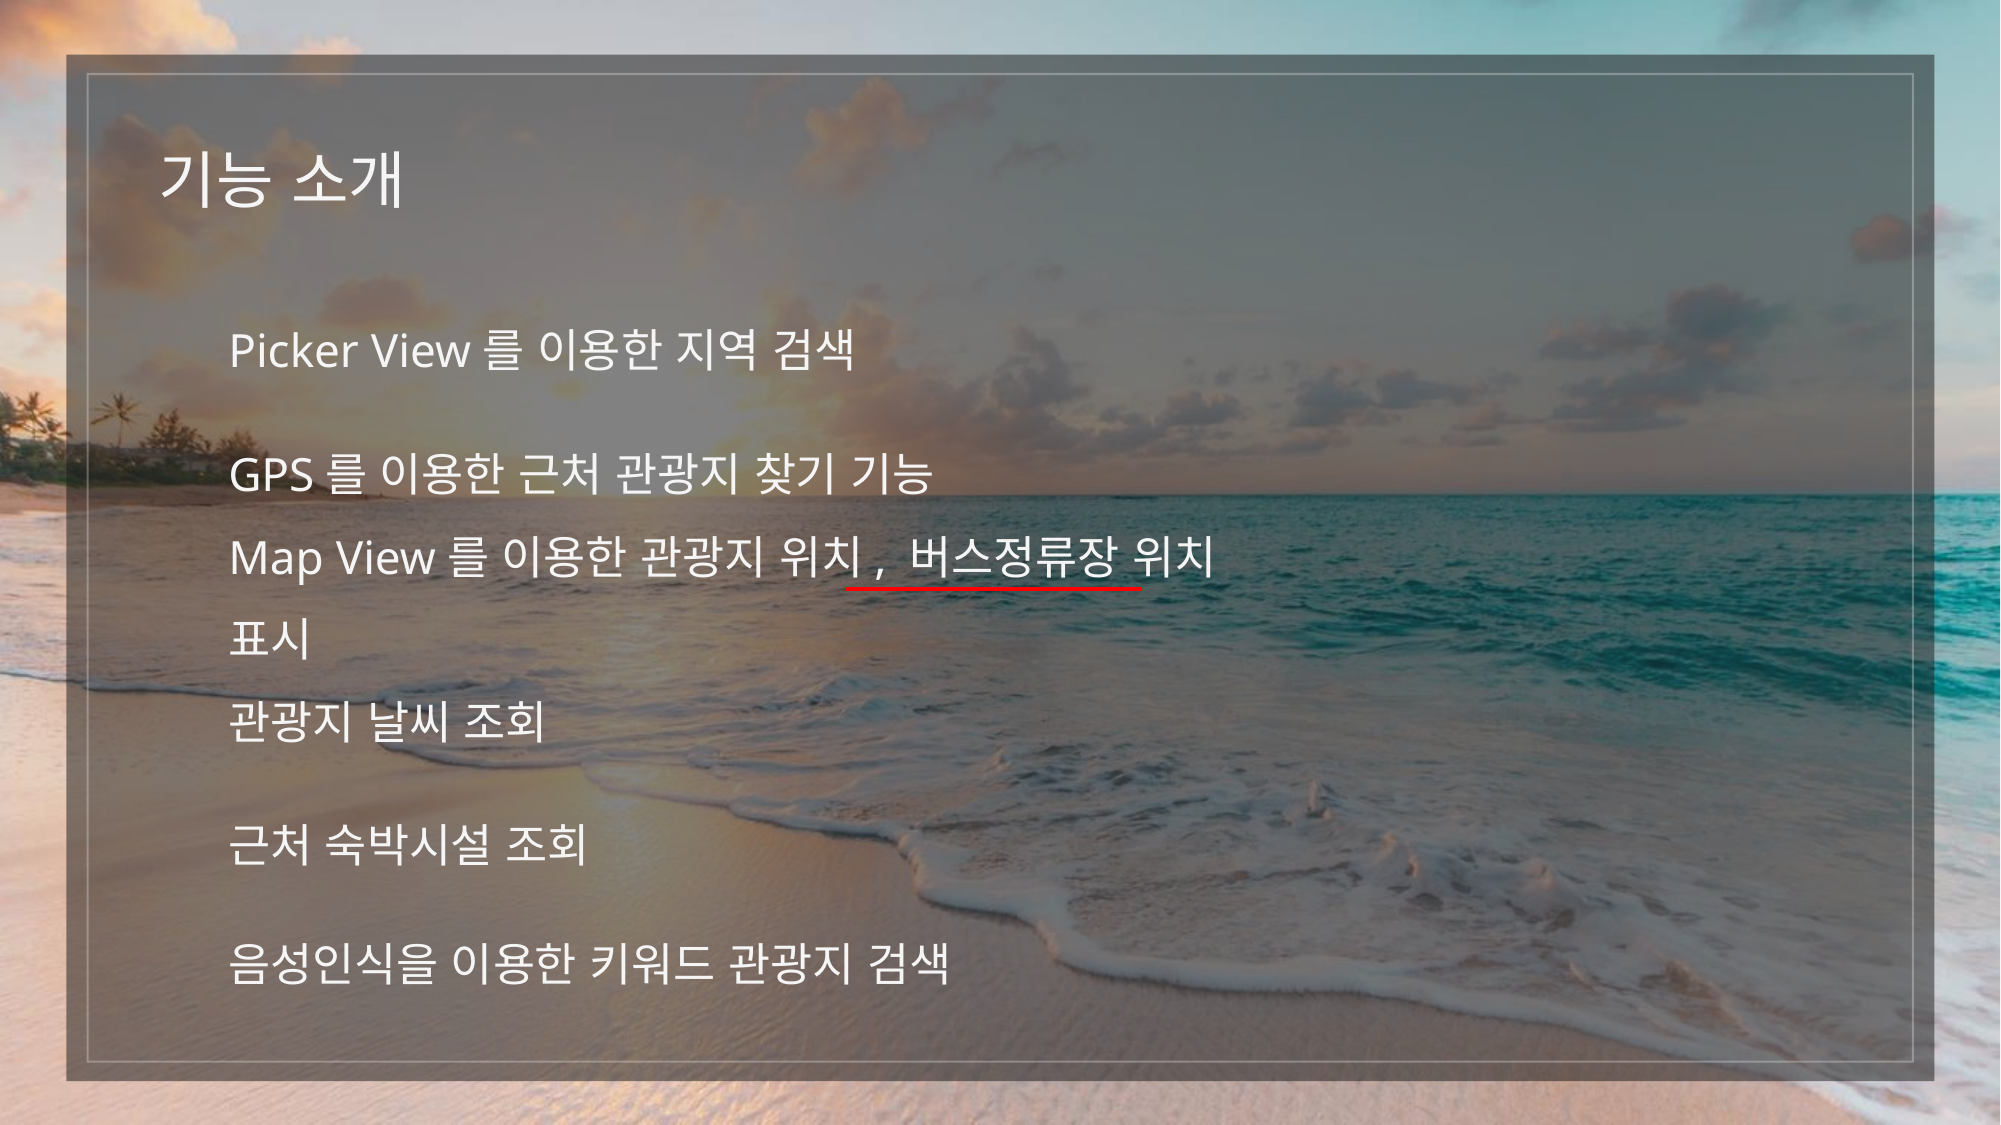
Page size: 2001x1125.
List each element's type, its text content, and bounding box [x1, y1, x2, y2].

text_box [87, 73, 1914, 1063]
picture [0, 0, 2001, 1125]
text_box 음성인식을 이용한 키워드 관광지 검색 [228, 907, 1304, 991]
text_box [65, 53, 1935, 1082]
